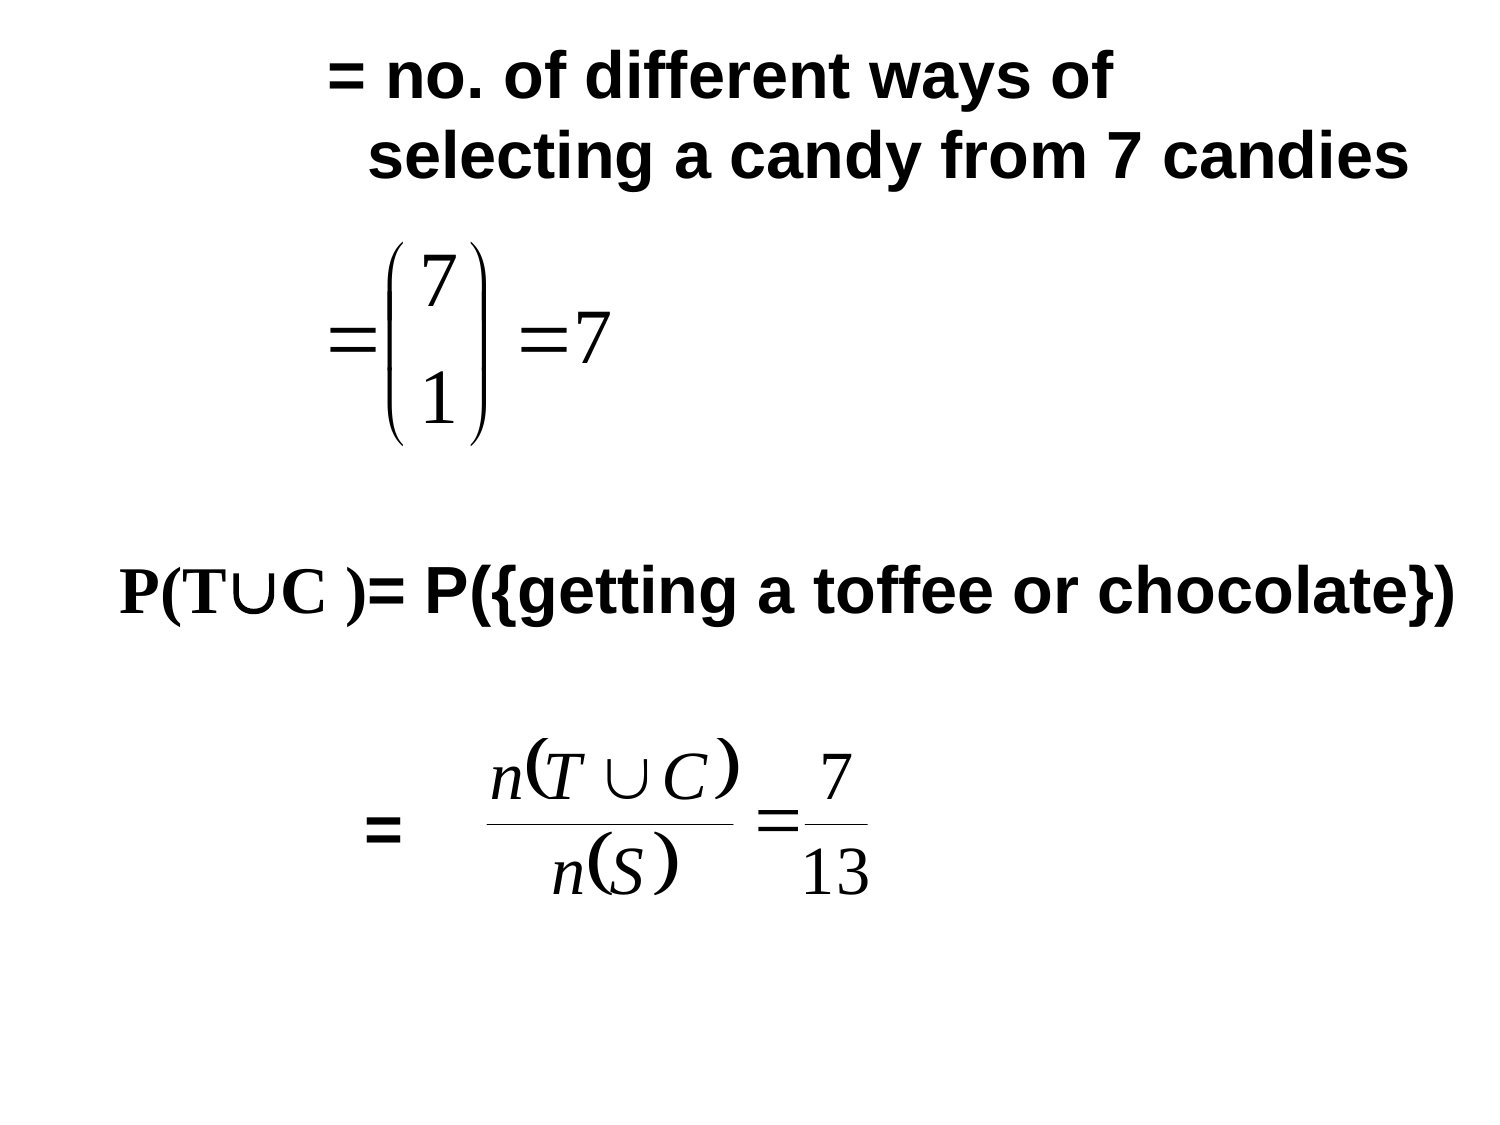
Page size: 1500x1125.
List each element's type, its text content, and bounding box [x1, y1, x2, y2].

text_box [316, 234, 622, 455]
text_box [480, 737, 875, 918]
text_box P(TC )= P({getting a toffee or chocolate}) = [35, 538, 1500, 1014]
text_box = no. of different ways of selecting a candy from 7 candies [0, 24, 1453, 260]
